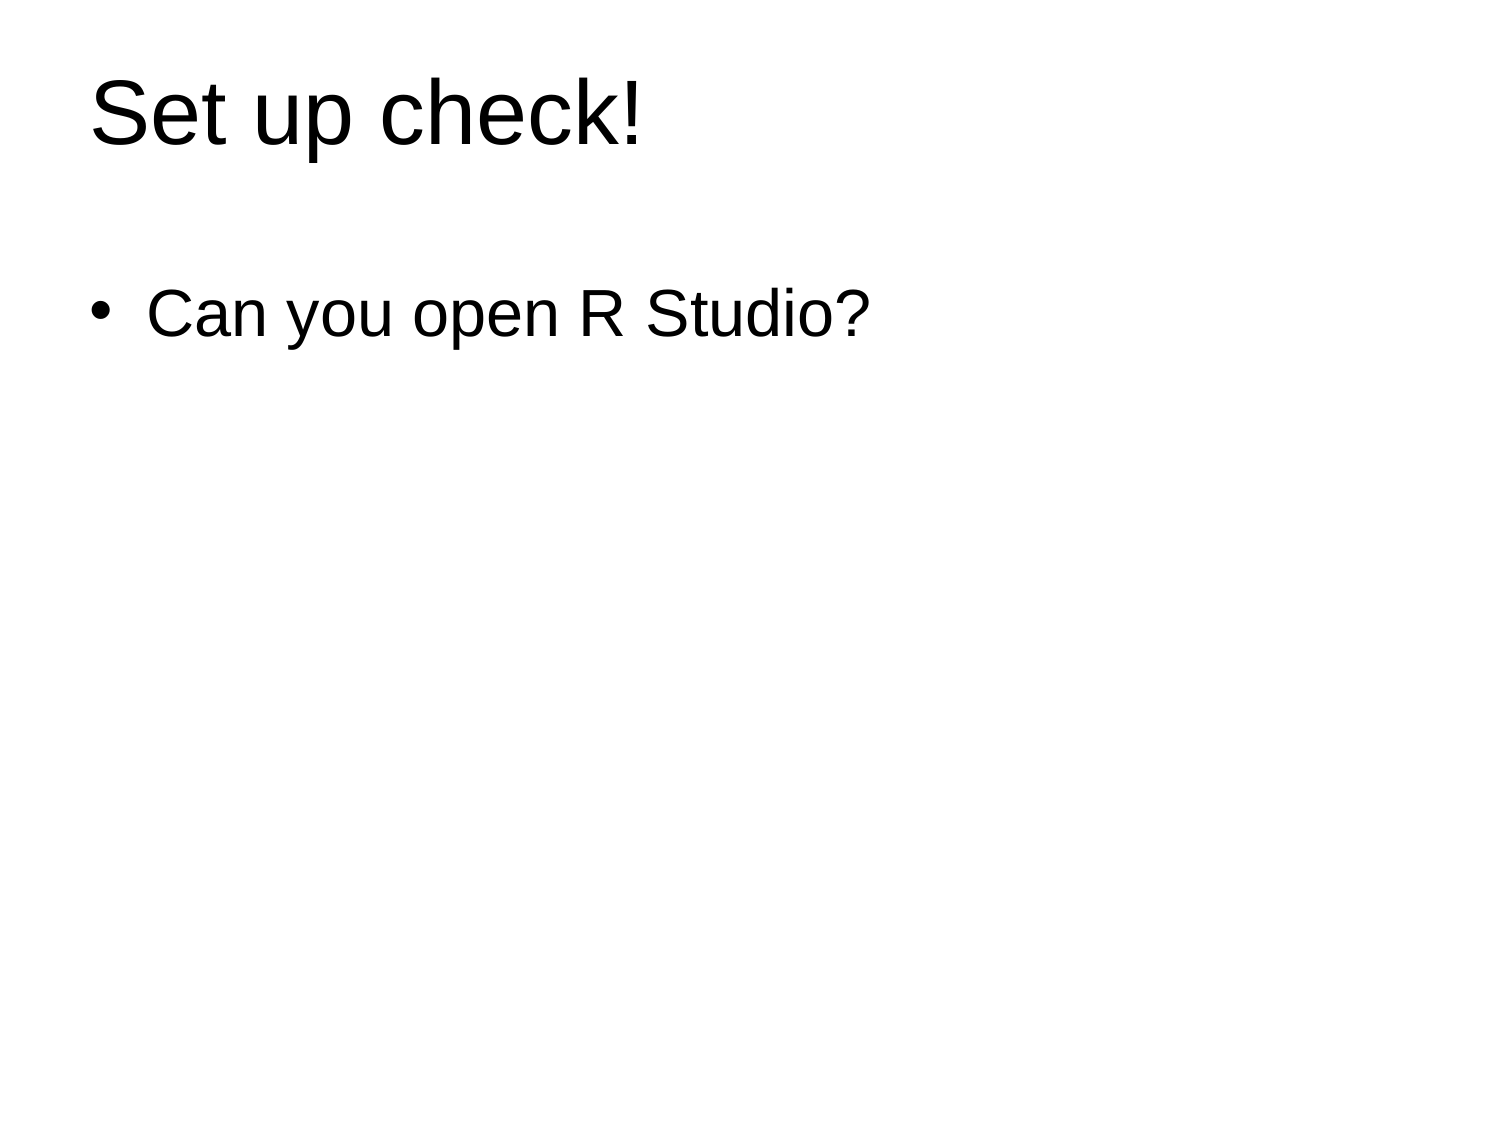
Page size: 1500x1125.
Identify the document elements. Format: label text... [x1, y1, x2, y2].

text_box Can you open R Studio? [74, 262, 1425, 1005]
text_box Set up check! [74, 45, 1425, 233]
